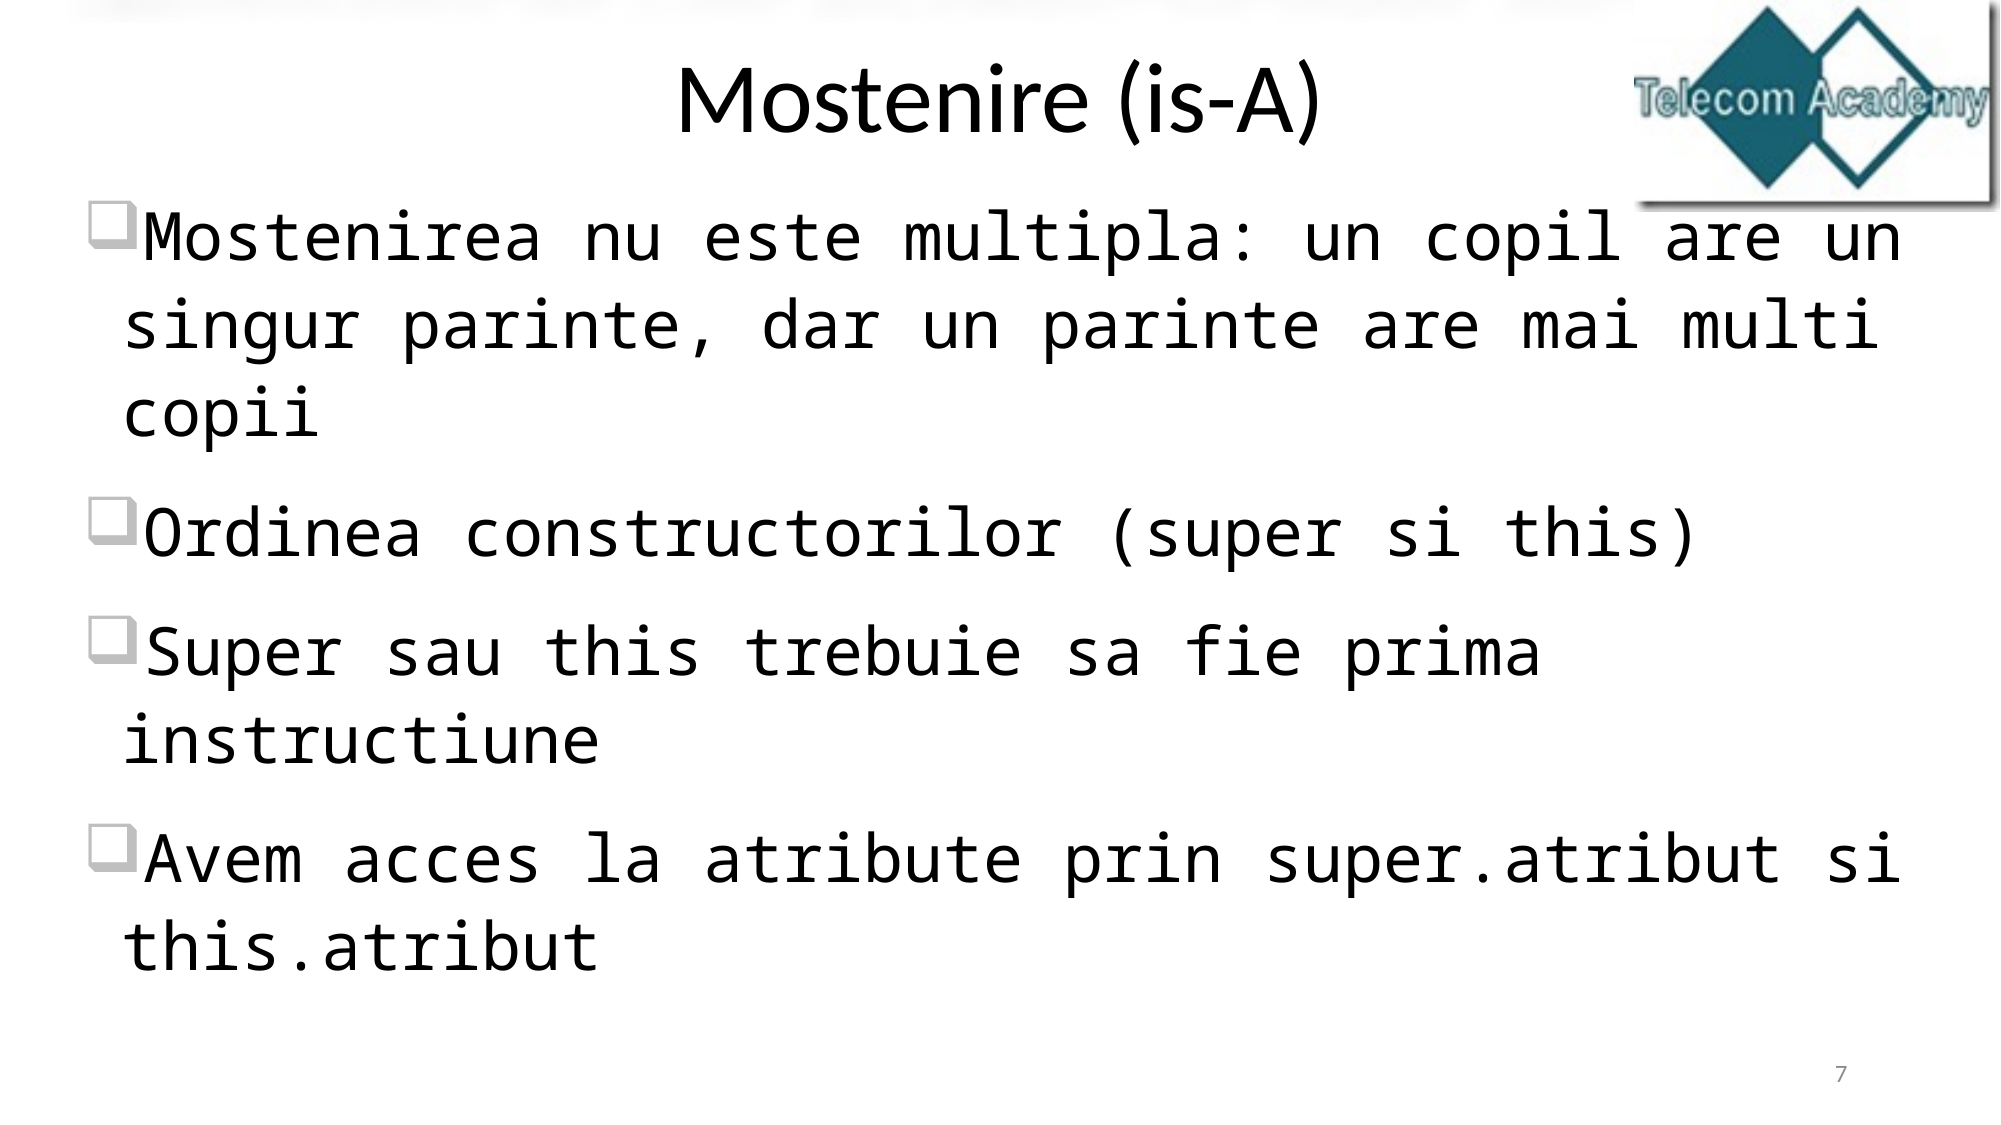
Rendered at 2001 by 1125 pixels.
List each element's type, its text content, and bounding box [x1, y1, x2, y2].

slide_number 7 [1412, 1042, 1863, 1103]
list Mostenirea nu este multipla: un copil are un singur parinte, dar un parinte are mai multi copii Ordinea constructorilor (super si this) Super sau this trebuie sa fie prima instructiune Avem acces la atribute prin super.atribut si this.atribut [68, 178, 1969, 1034]
title Mostenire (is-A) [324, 31, 1634, 169]
picture [1634, 0, 2000, 212]
